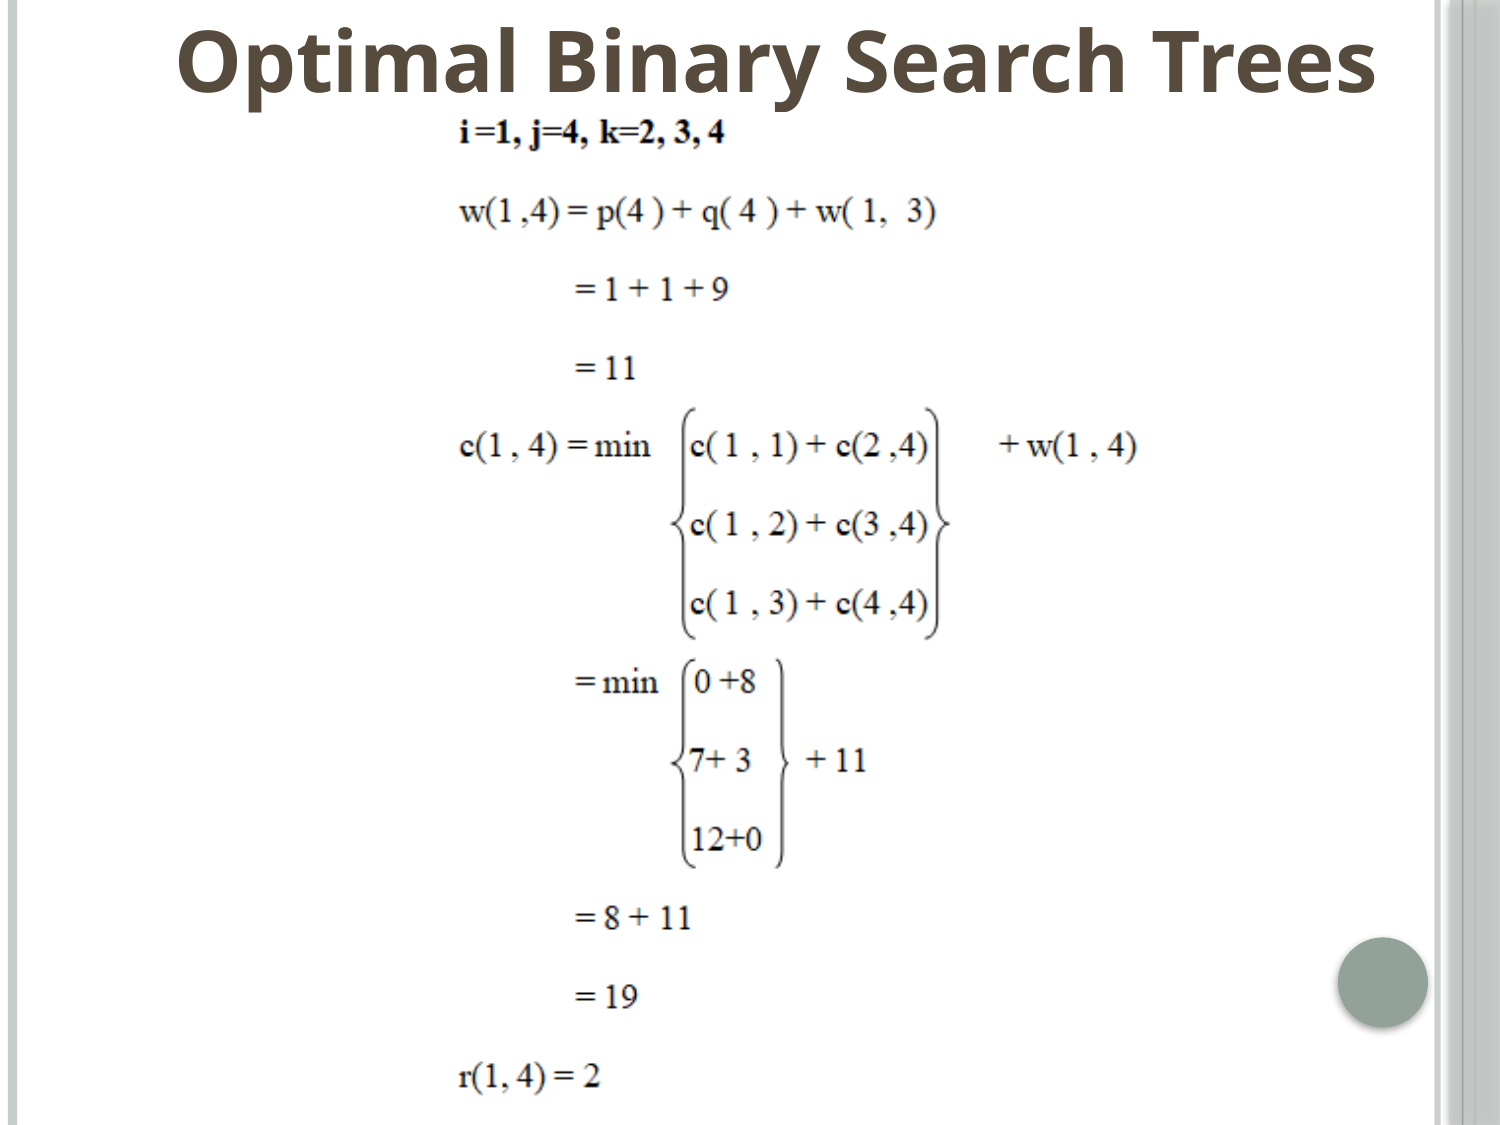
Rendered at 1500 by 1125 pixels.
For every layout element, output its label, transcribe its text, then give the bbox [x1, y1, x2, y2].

text_box Optimal Binary Search Trees [159, 0, 1394, 118]
picture [437, 111, 1163, 1125]
